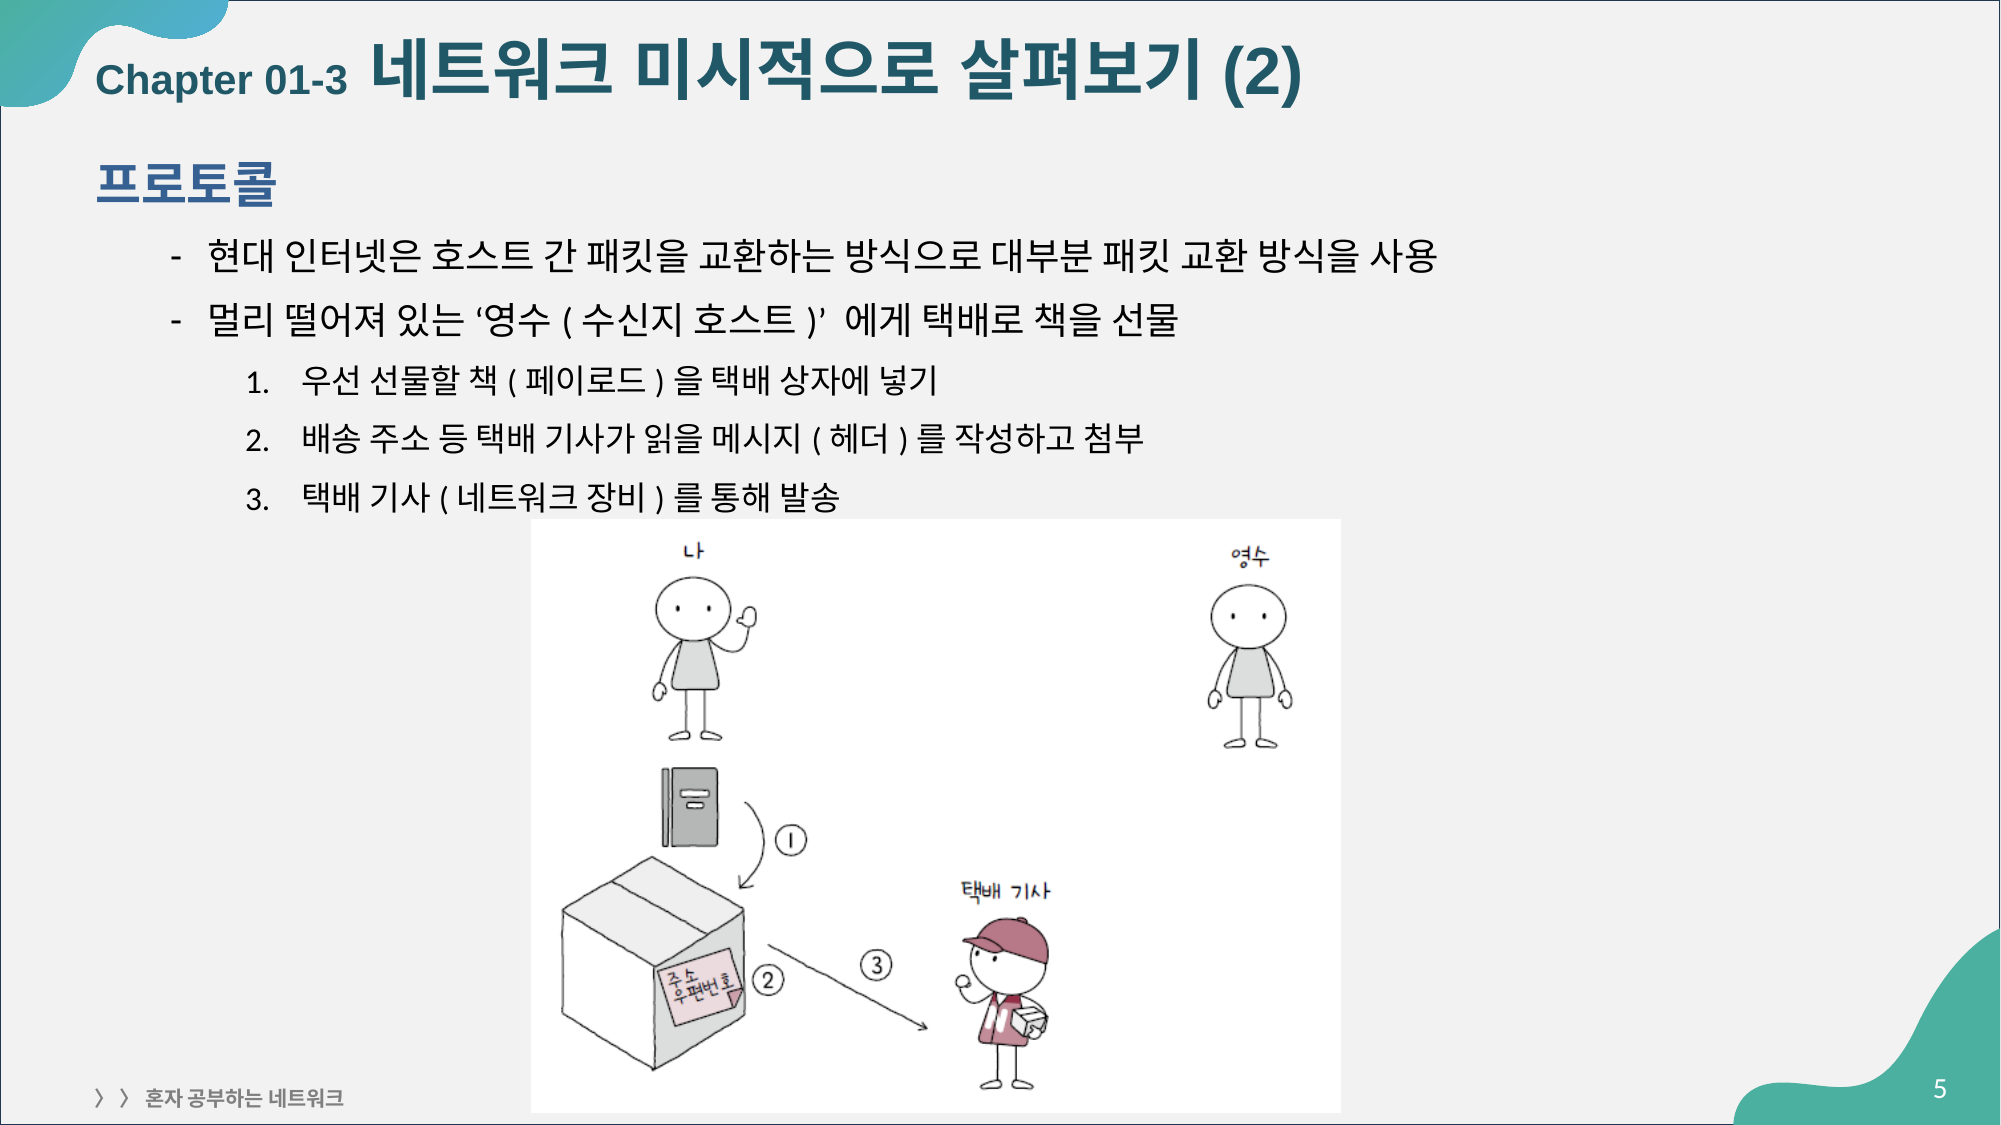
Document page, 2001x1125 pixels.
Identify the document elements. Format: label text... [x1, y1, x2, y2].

picture [530, 519, 1341, 1113]
footer 〉 〉 혼자 공부하는 네트워크 [79, 1078, 525, 1114]
title Chapter 01-3 네트워크 미시적으로 살펴보기(2) [79, 17, 1931, 128]
list 프로토콜 현대 인터넷은 호스트 간 패킷을 교환하는 방식으로 대부분 패킷 교환 방식을 사용 멀리 떨어져 있는 ‘영수(수신지 호스트)’ 에게 택배로 책을 선물 우선 선물할 책(페이로드)을 택배 상자에 넣기 배송 주소 등 택배 기사가 읽을 메시지(헤더)를 작성하고 첨부 택배 기사(네트워크 장비)를 통해 발송 [79, 133, 1931, 1035]
slide_number ‹#› [1917, 1061, 1984, 1122]
